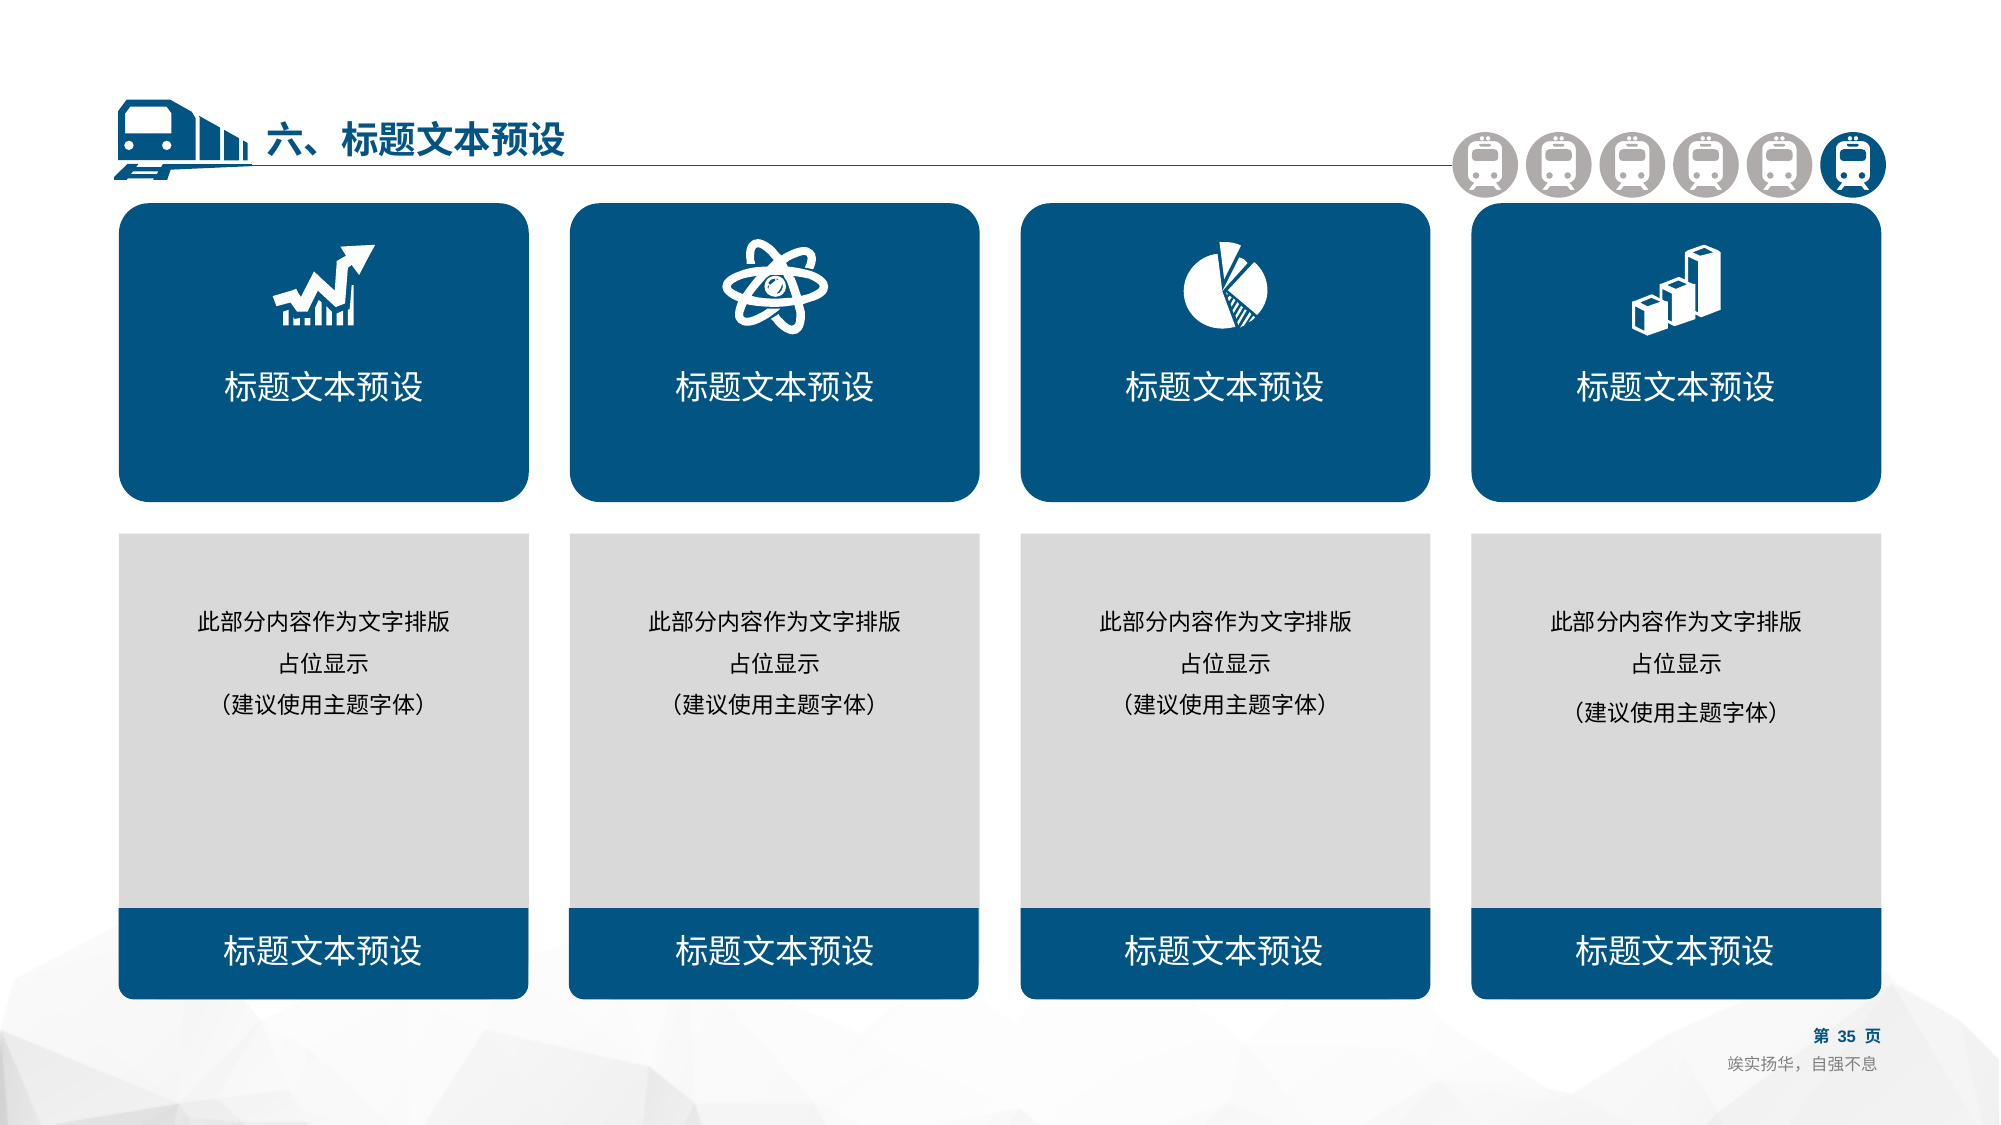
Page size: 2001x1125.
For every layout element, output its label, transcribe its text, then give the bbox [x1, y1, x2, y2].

text_box [1470, 906, 1883, 1001]
text_box [315, 299, 322, 326]
slide_number 第 35 页 [1727, 1023, 1882, 1048]
text_box 标题文本预设 [660, 922, 890, 978]
text_box [567, 906, 980, 1001]
text_box [347, 285, 354, 326]
text_box 标题文本预设 [1561, 358, 1792, 414]
text_box [293, 317, 300, 326]
text_box 标题文本预设 [1110, 358, 1341, 414]
list 六、标题文本预设 [266, 121, 790, 163]
text_box [117, 906, 530, 1001]
text_box [326, 306, 332, 326]
text_box 此部分内容作为文字排版占位显示 （建议使用主题字体） [117, 532, 530, 906]
text_box 此部分内容作为文字排版占位显示 （建议使用主题字体） [1470, 532, 1883, 906]
text_box [117, 202, 530, 504]
text_box [1227, 262, 1268, 325]
text_box [1183, 253, 1248, 329]
text_box [1019, 906, 1432, 1001]
text_box [272, 244, 376, 312]
text_box [1019, 202, 1432, 504]
text_box [1632, 244, 1721, 336]
text_box [722, 239, 829, 335]
text_box [568, 202, 981, 504]
text_box 标题文本预设 [1109, 922, 1340, 978]
text_box [283, 309, 289, 326]
text_box [1470, 202, 1883, 504]
footer 竢实扬华，自强不息 [1727, 1055, 1882, 1076]
text_box [1219, 242, 1242, 280]
text_box 标题文本预设 [660, 358, 890, 414]
text_box 此部分内容作为文字排版占位显示 （建议使用主题字体） [1019, 532, 1432, 906]
text_box 此部分内容作为文字排版占位显示 （建议使用主题字体） [568, 532, 981, 968]
text_box [336, 310, 344, 326]
text_box 标题文本预设 [208, 922, 439, 978]
text_box 标题文本预设 [1560, 922, 1790, 978]
text_box [1240, 312, 1256, 328]
text_box 标题文本预设 [209, 358, 439, 414]
text_box [304, 317, 311, 326]
